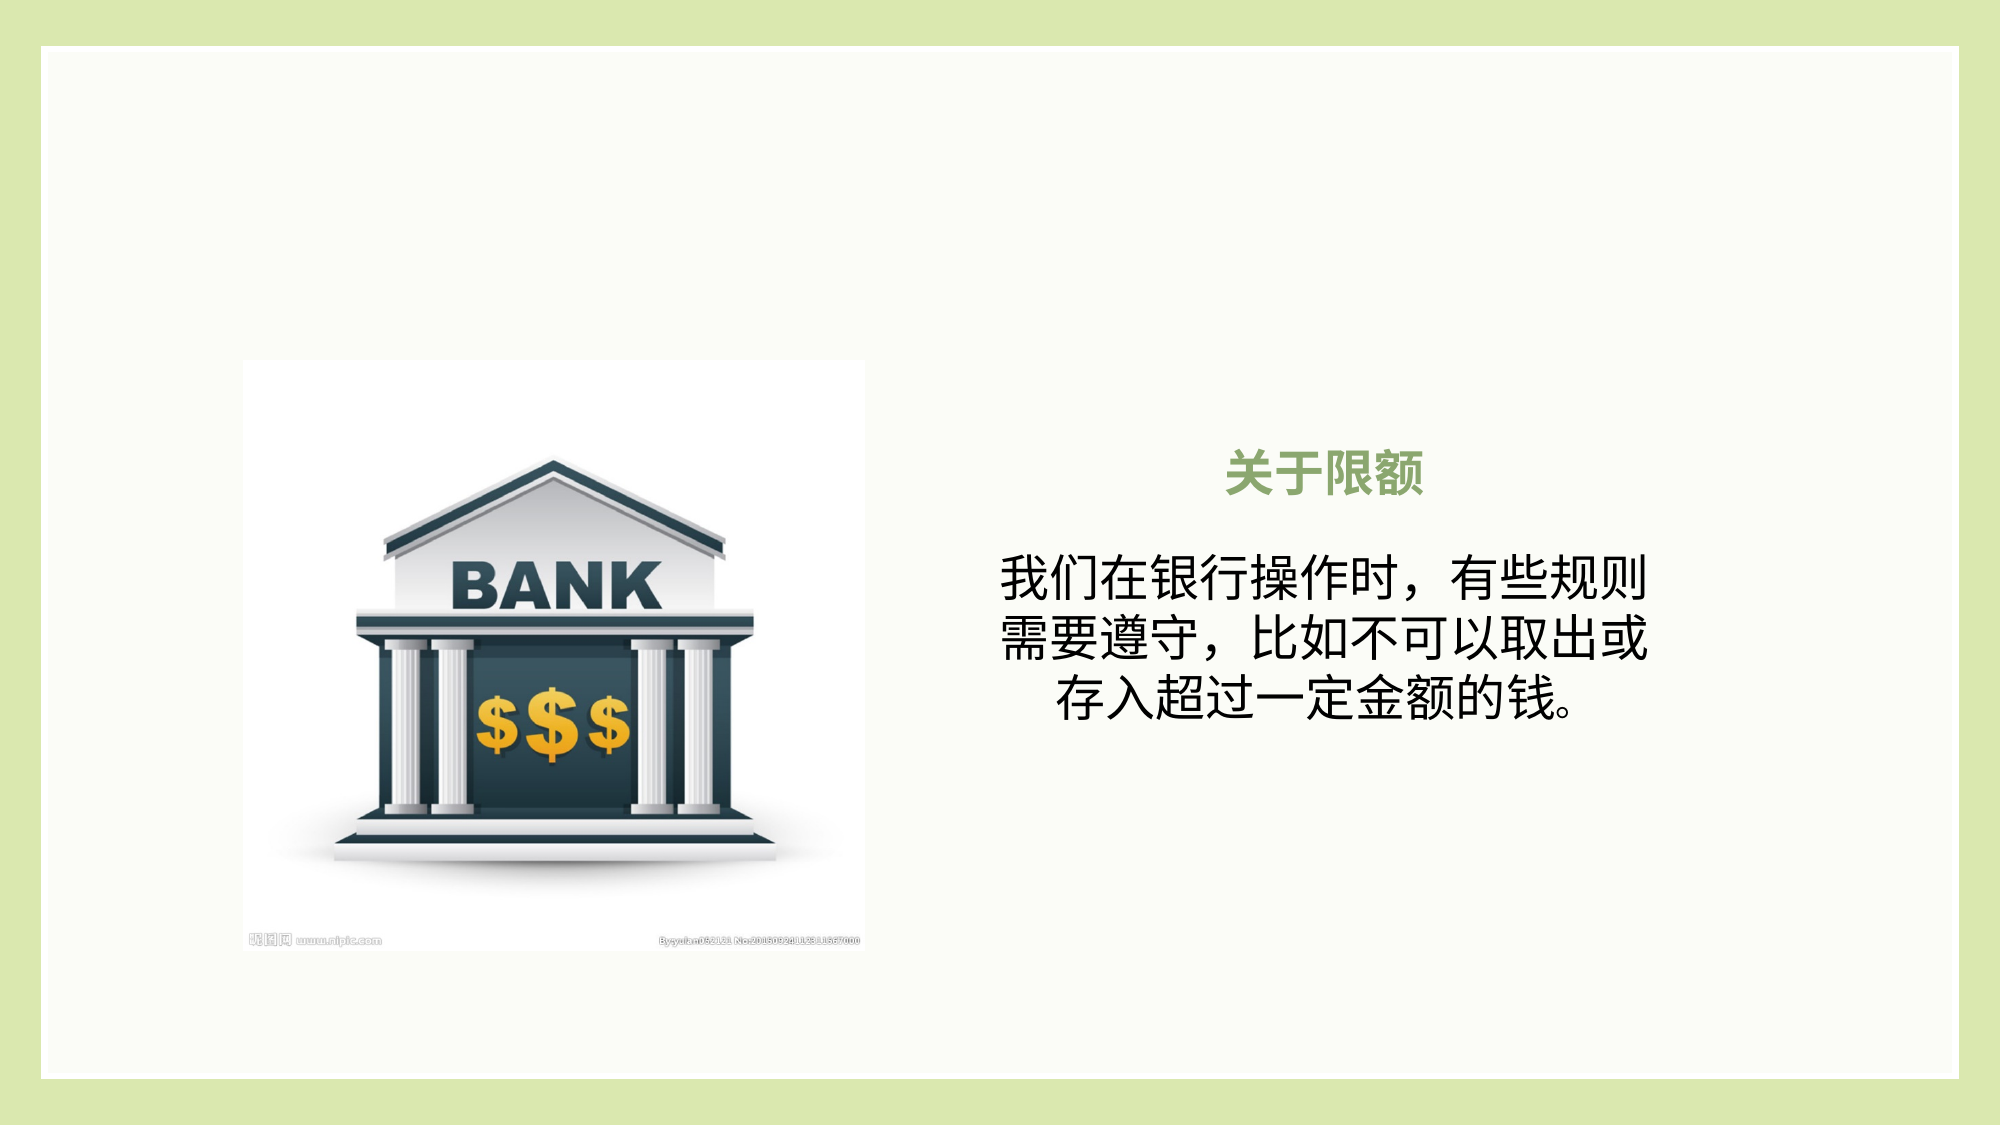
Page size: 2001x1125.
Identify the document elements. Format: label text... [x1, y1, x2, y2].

picture [243, 360, 865, 951]
text_box 关于限额 我们在银行操作时，有些规则需要遵守，比如不可以取出或存入超过一定金额的钱。 [963, 433, 1687, 734]
